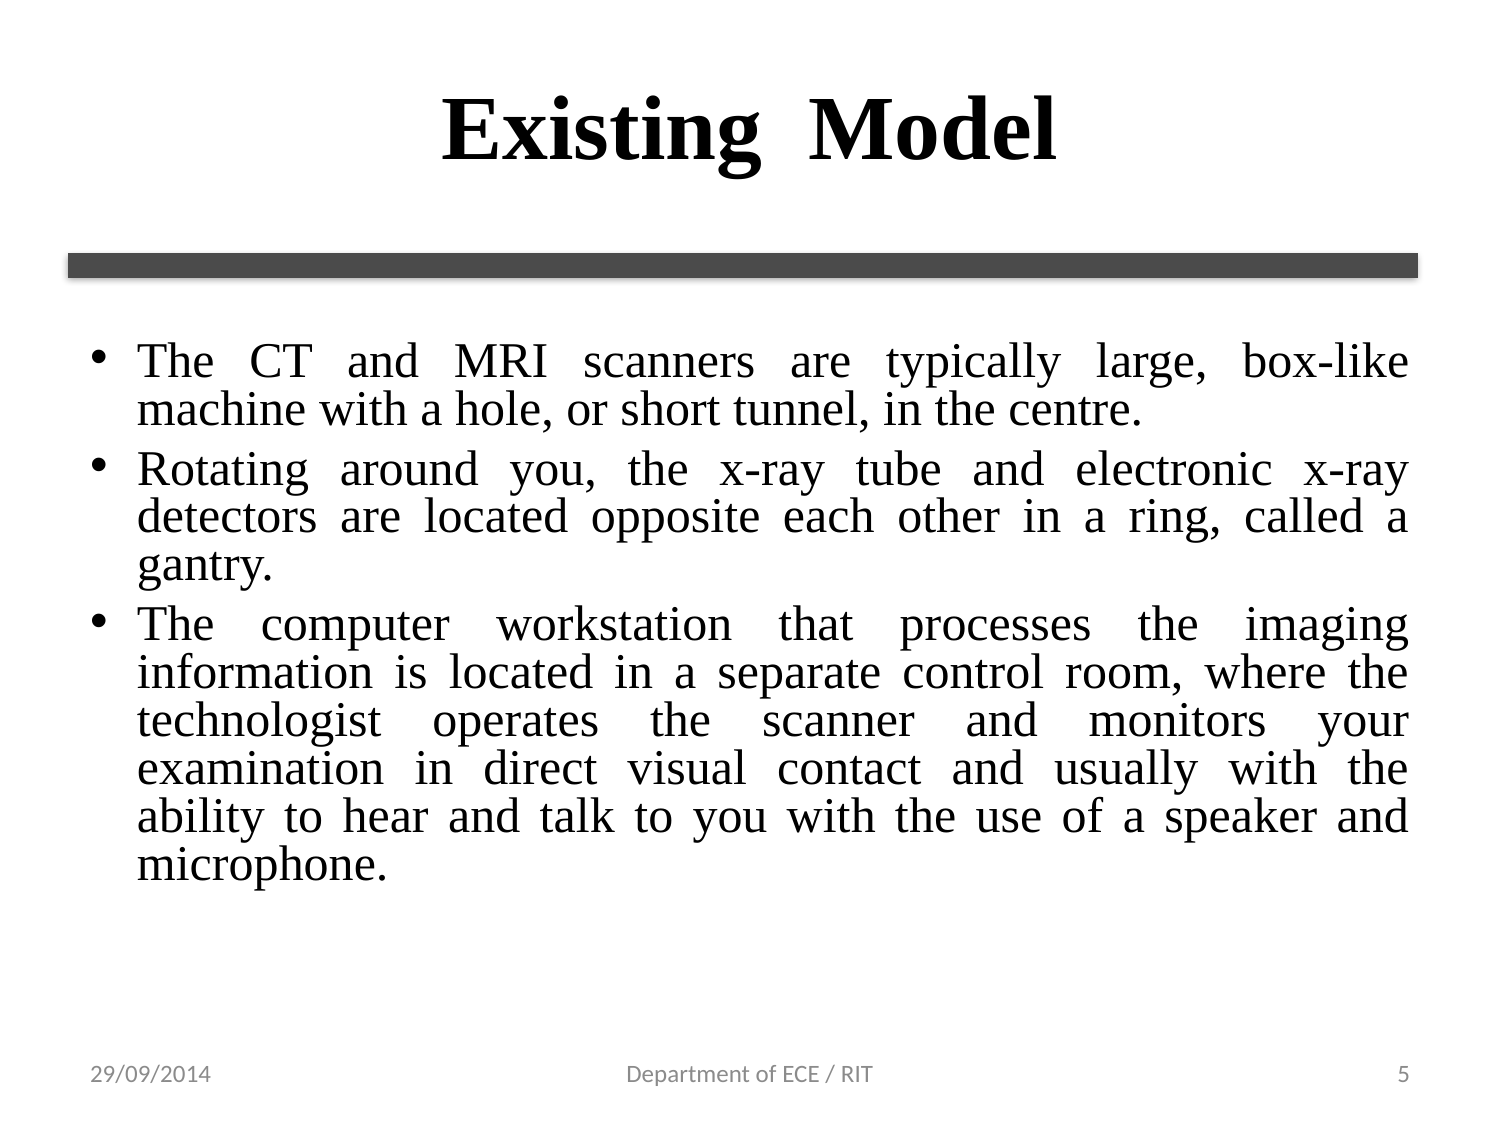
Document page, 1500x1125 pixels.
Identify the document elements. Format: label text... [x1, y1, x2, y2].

footer Department of ECE / RIT [512, 1042, 988, 1103]
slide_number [75, 1042, 425, 1103]
slide_number 5 [1074, 1042, 1425, 1103]
text_box [68, 253, 1419, 279]
list The CT and MRI scanners are typically large, box-like machine with a hole, or short tunnel, in the centre. Rotating around you, the x-ray tube and electronic x-ray detectors are located opposite each other in a ring, called a gantry. The computer workstation that processes the imaging information is located in a separate control room, where the technologist operates the scanner and monitors your examination in direct visual contact and usually with the ability to hear and talk to you with the use of a speaker and microphone. [74, 331, 1426, 862]
title Existing Model [74, 44, 1426, 201]
